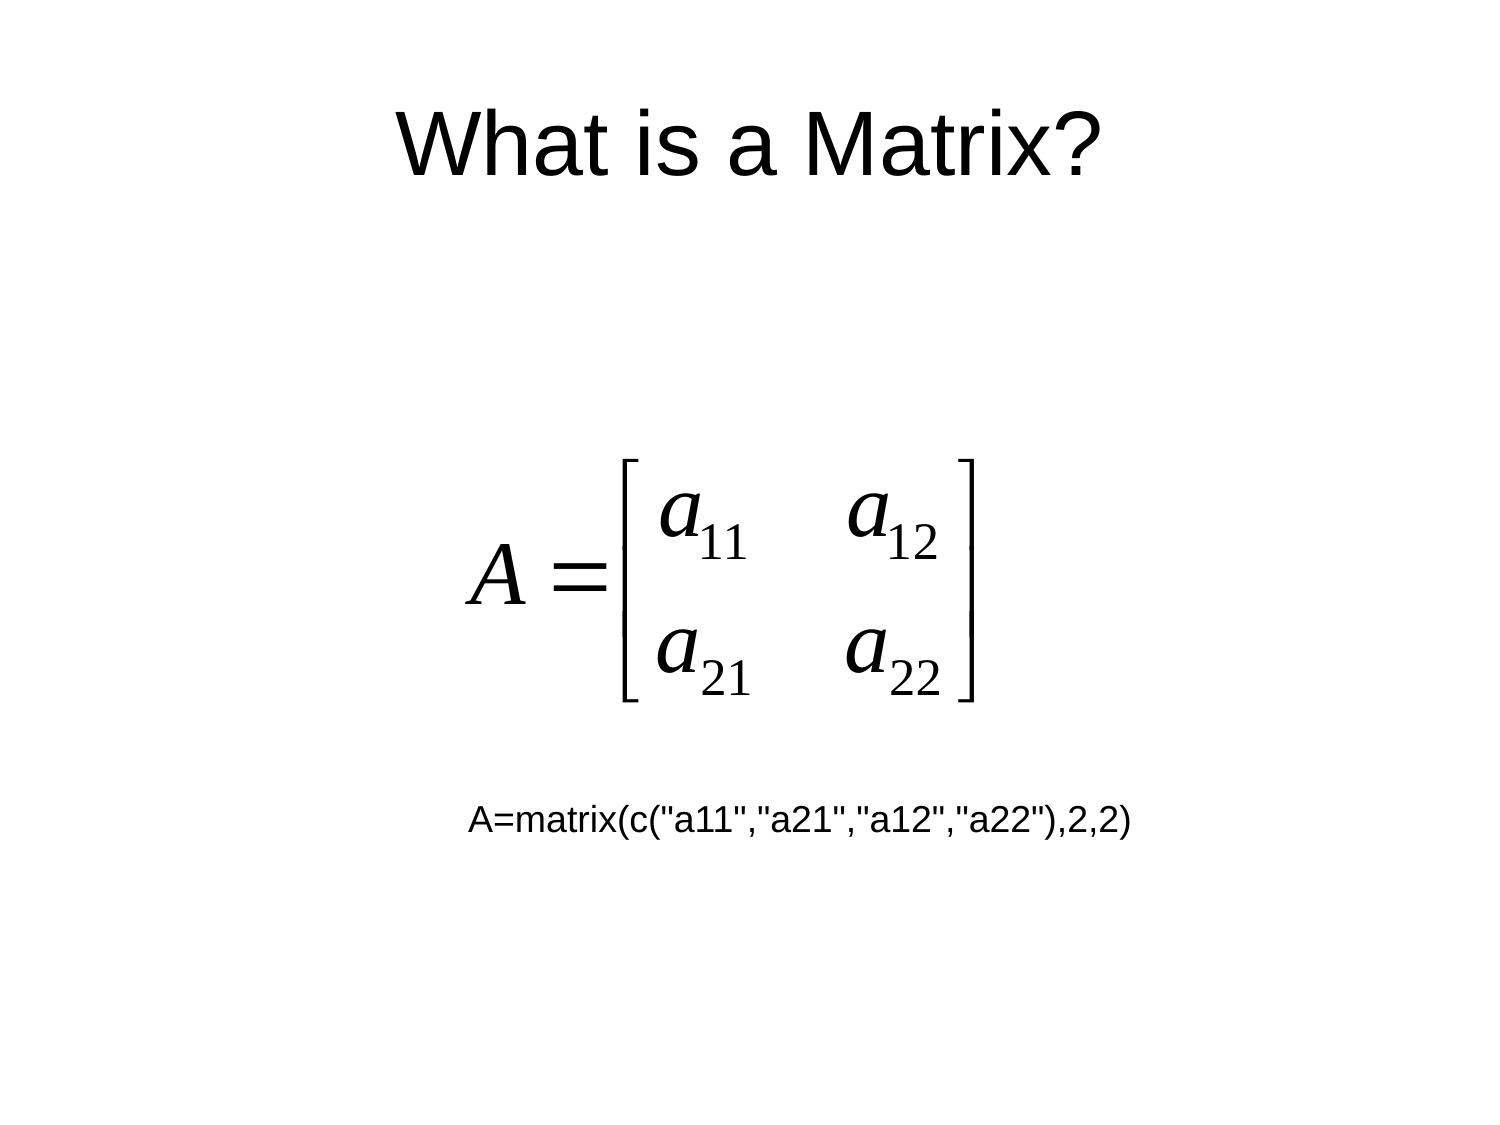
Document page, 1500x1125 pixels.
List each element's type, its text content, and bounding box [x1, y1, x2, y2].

text_box A=matrix(c("a11","a21","a12","a22"),2,2) [453, 787, 1148, 848]
title What is a Matrix? [75, 45, 1425, 233]
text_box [449, 437, 1010, 726]
